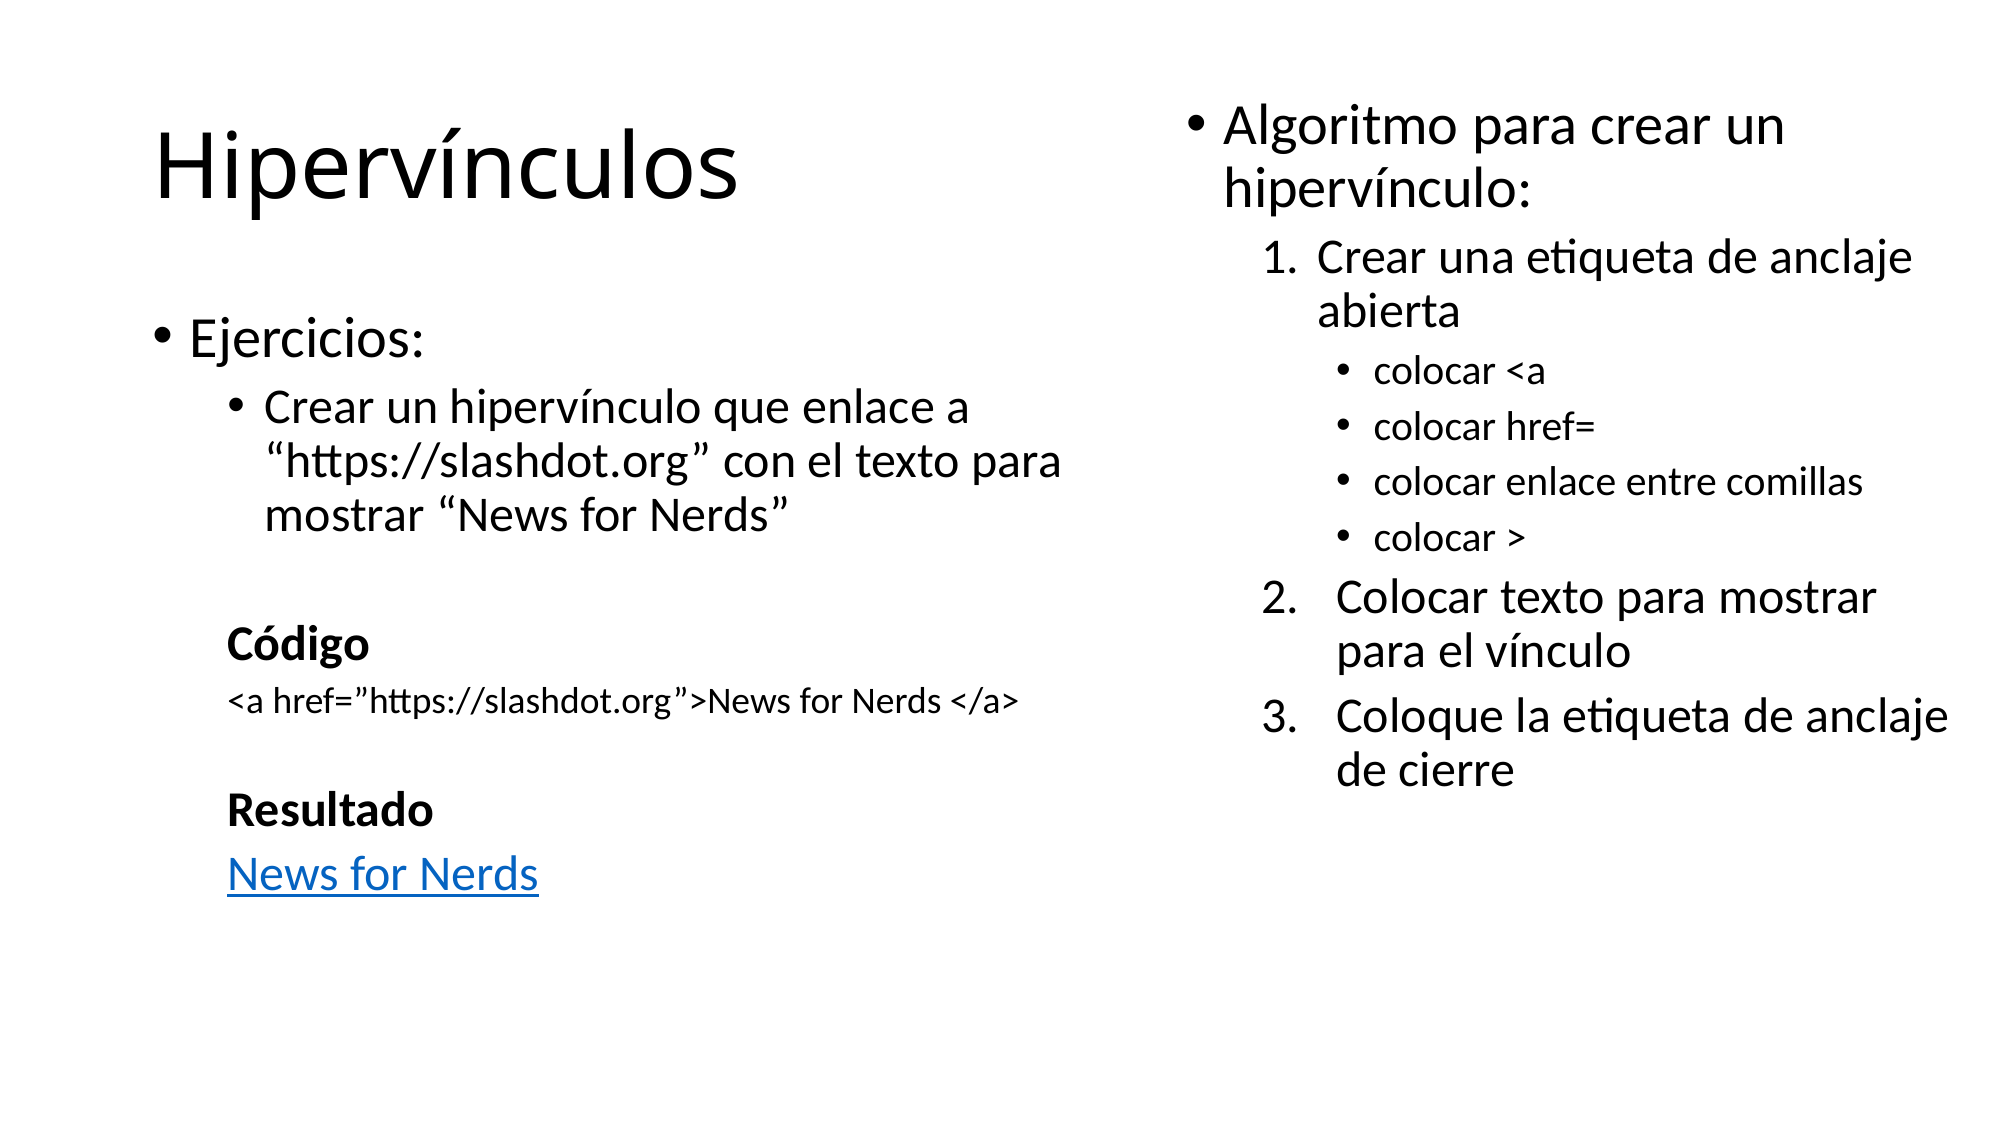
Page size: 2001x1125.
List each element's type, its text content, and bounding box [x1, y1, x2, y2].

list Ejercicios: Crear un hipervínculo que enlace a “https://slashdot.org” con el texto para mostrar “News for Nerds” Código <a href=”https://slashdot.org”>News for Nerds </a> Resultado News for Nerds [137, 299, 1162, 1105]
title Hipervínculos [137, 59, 1863, 278]
text_box Algoritmo para crear un hipervínculo: Crear una etiqueta de anclaje abierta colocar <a colocar href= colocar enlace entre comillas colocar > Colocar texto para mostrar para el vínculo Coloque la etiqueta de anclaje de cierre [1171, 86, 1983, 893]
